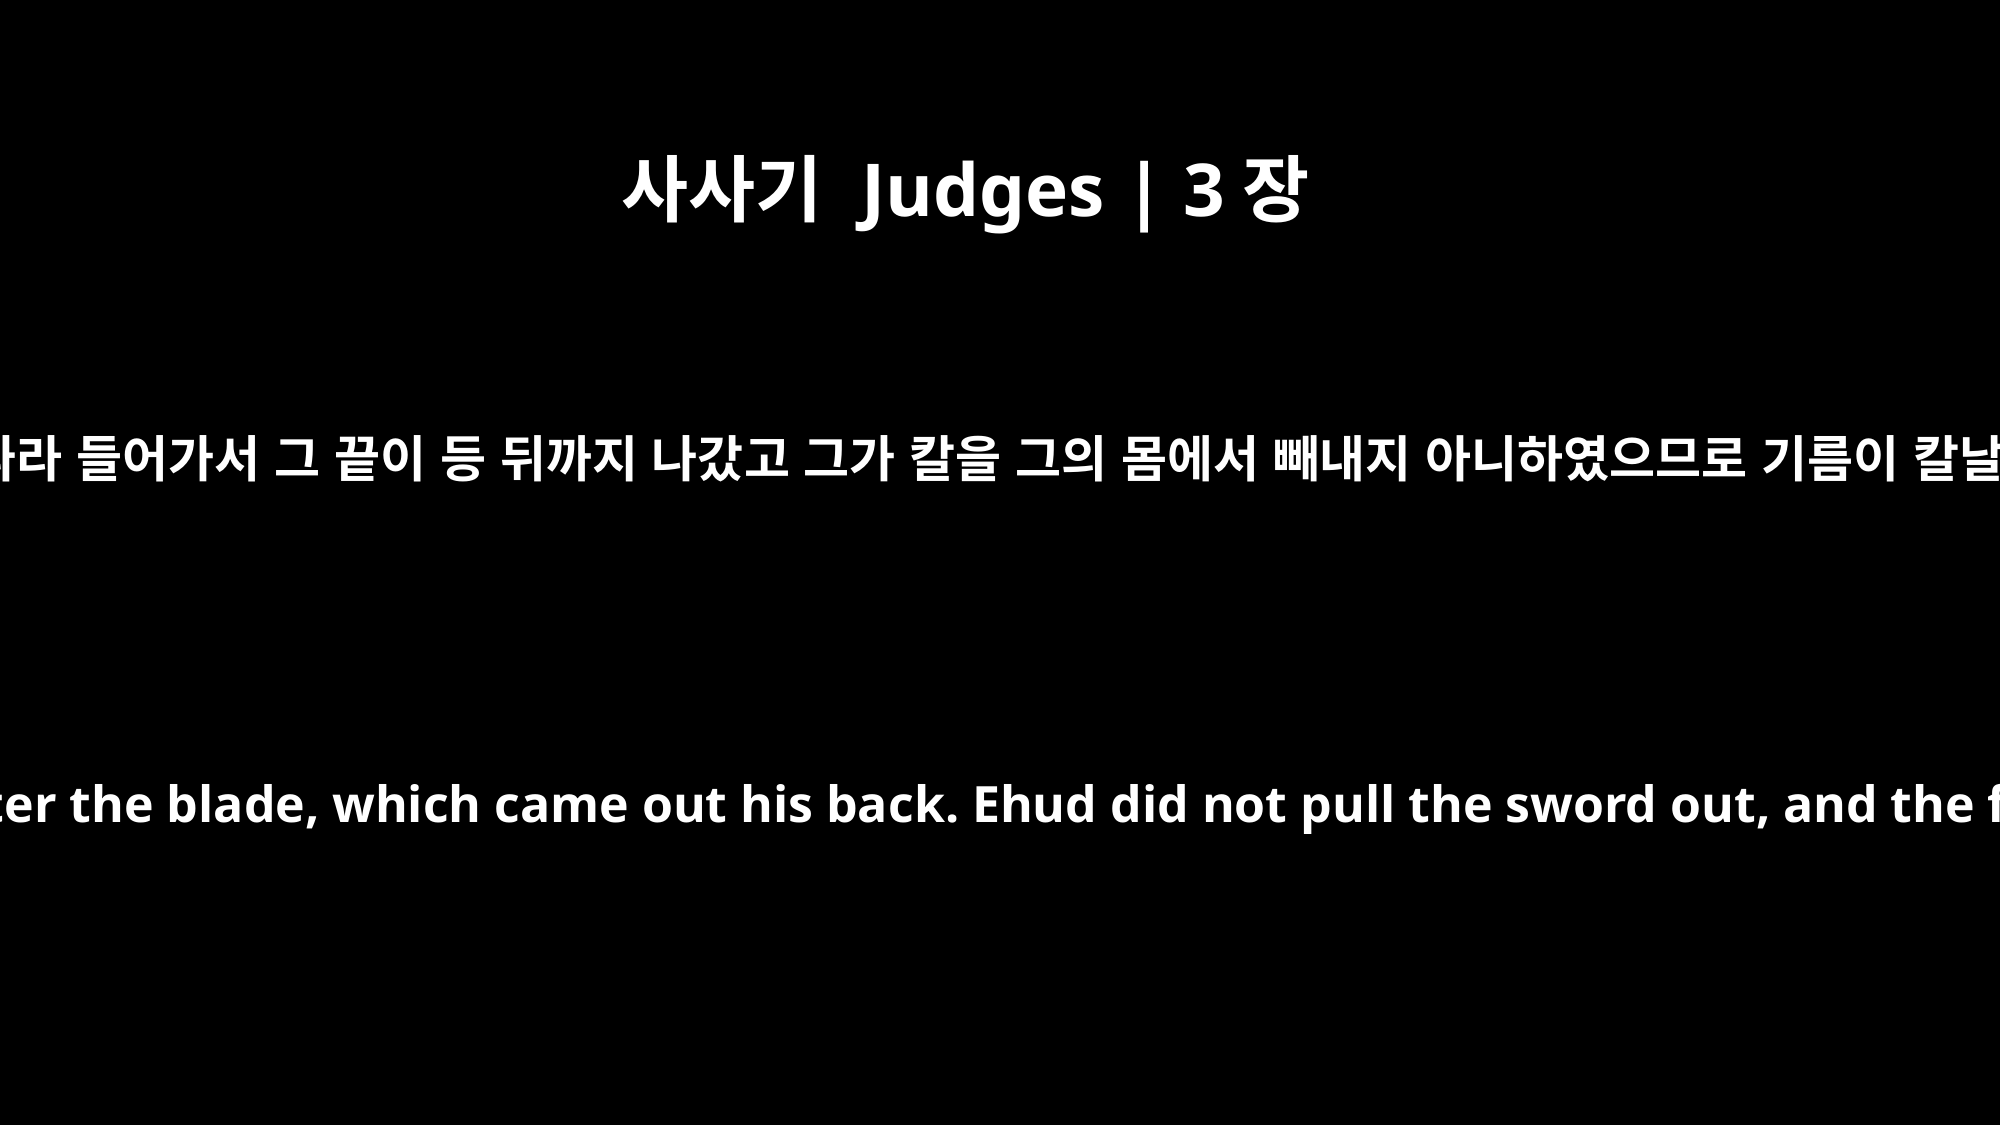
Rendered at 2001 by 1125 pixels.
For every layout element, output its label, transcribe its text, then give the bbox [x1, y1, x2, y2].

text_box Even the handle sank in after the blade, which came out his back. Ehud did not pull the sword out, and the fat closed in over it. [0, 764, 2000, 840]
text_box 22 칼자루도 날을 따라 들어가서 그 끝이 등 뒤까지 나갔고 그가 칼을 그의 몸에서 빼내지 아니하였으므로 기름이 칼날에 엉겼더라 [0, 359, 2000, 495]
text_box 사사기 Judges | 3장 [606, 136, 1326, 239]
